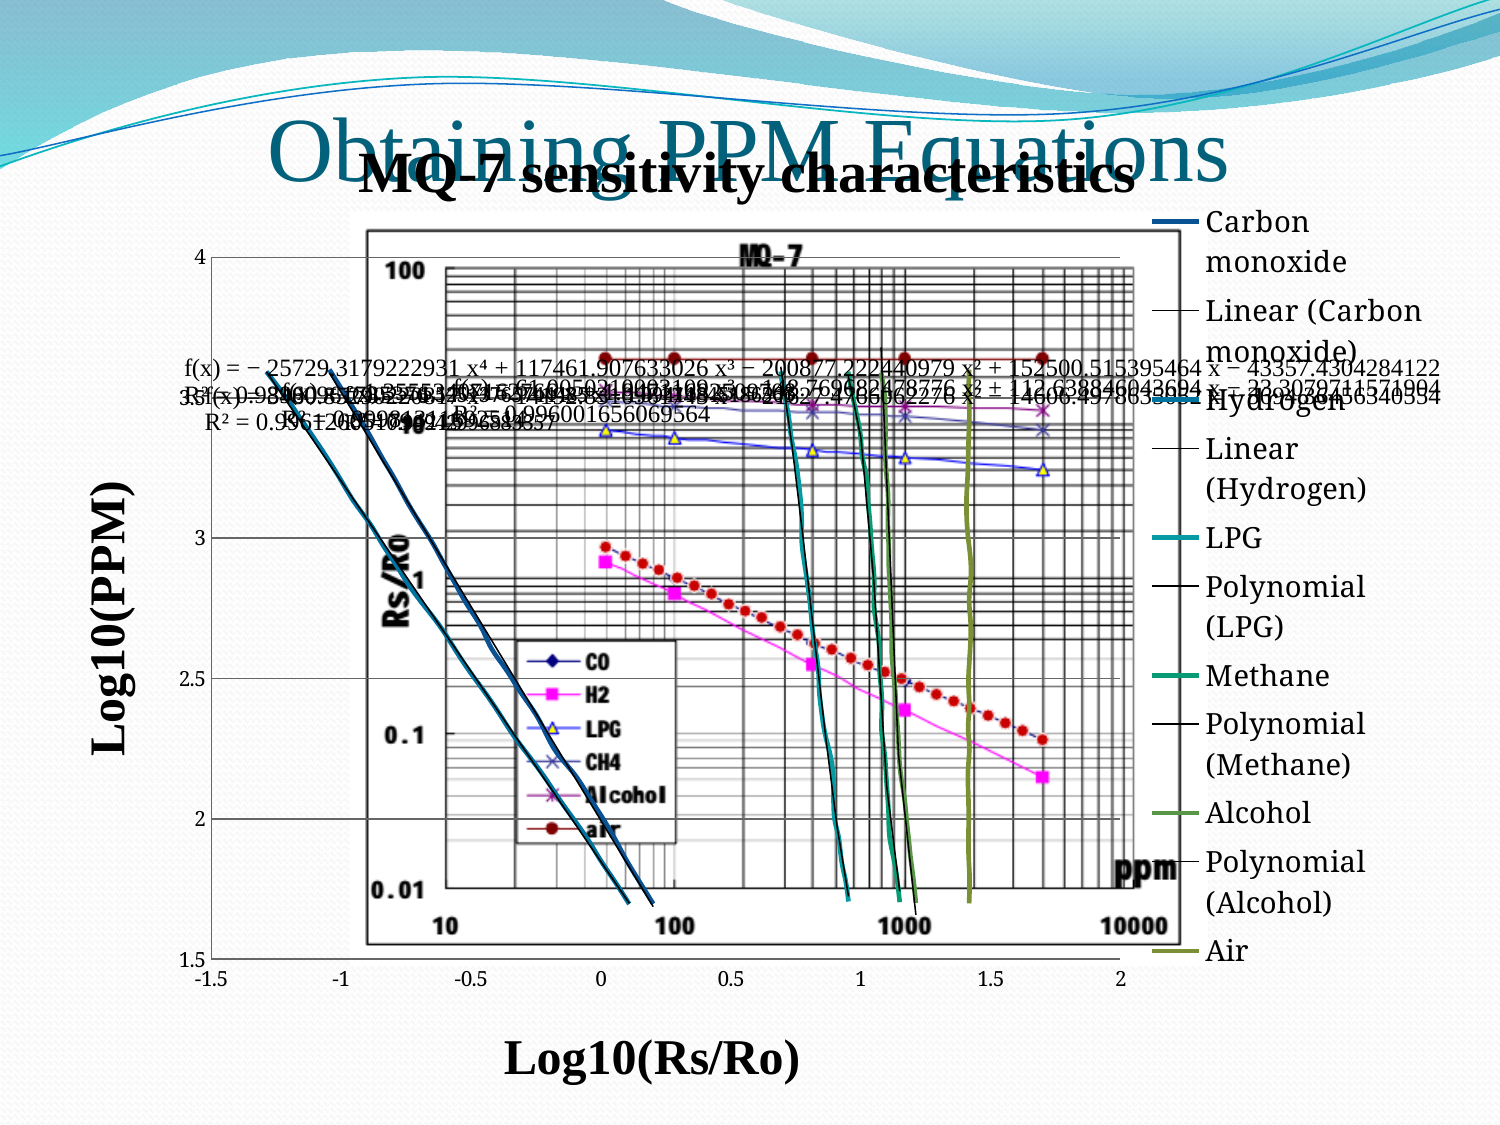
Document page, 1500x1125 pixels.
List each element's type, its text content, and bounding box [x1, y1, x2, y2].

title Obtaining PPM Equations [75, 12, 1425, 94]
chart [37, 94, 1458, 1125]
